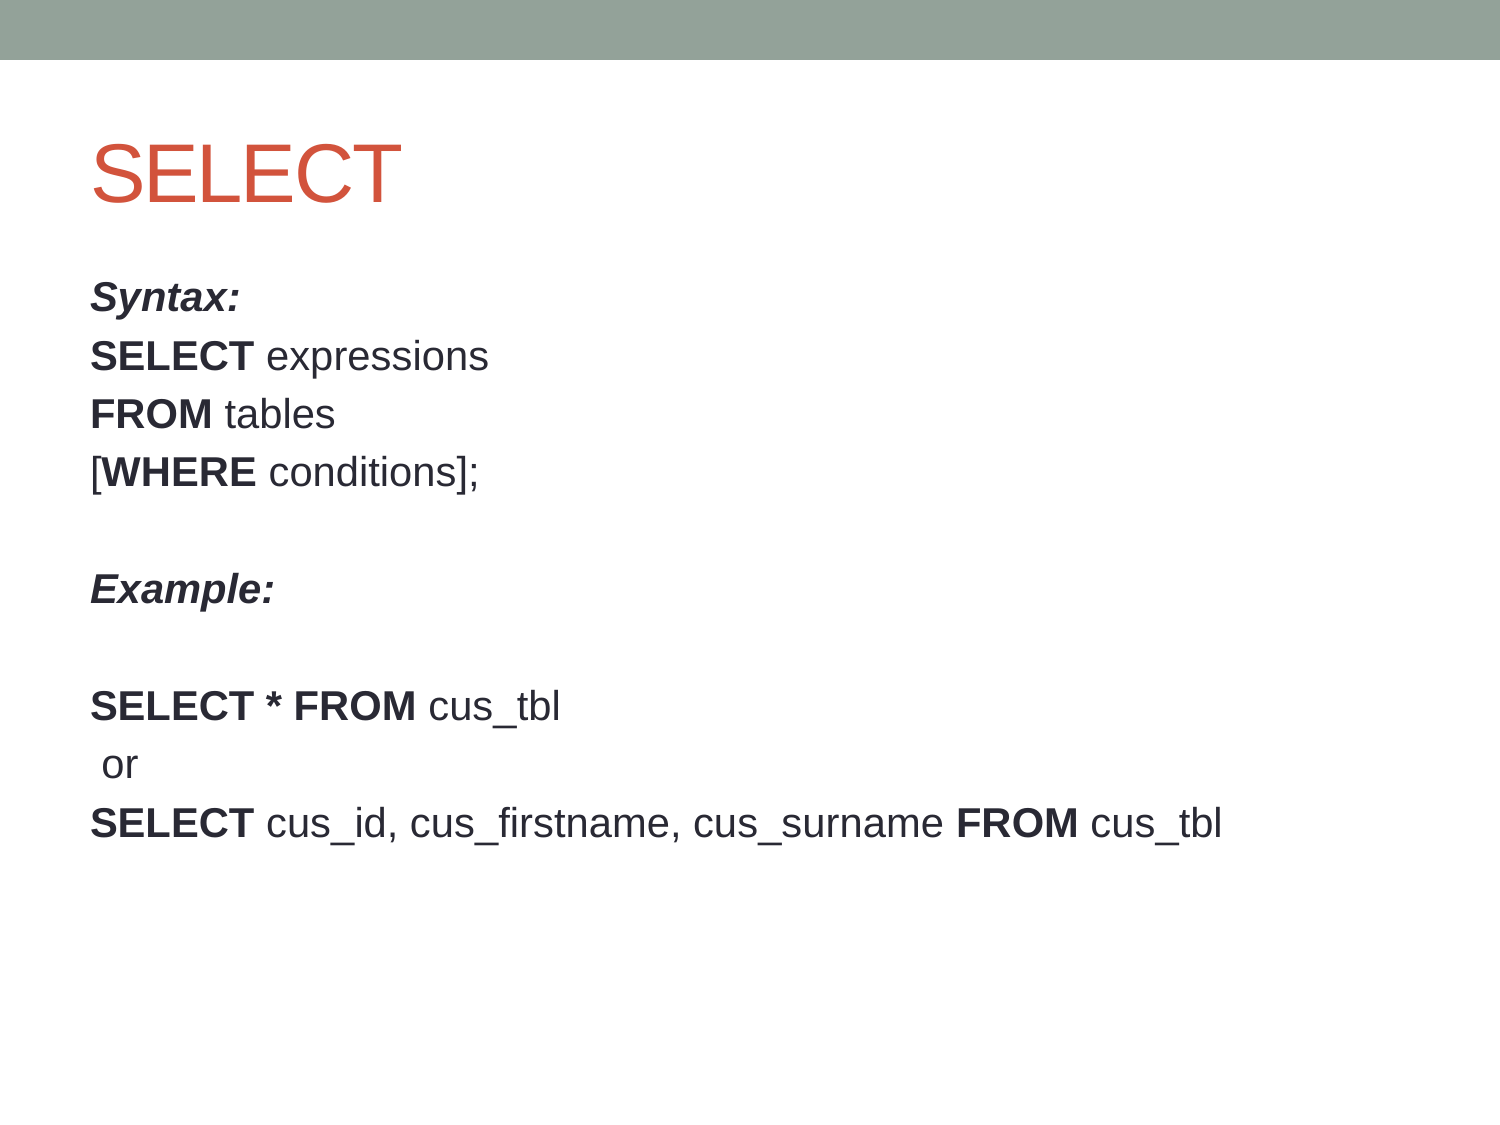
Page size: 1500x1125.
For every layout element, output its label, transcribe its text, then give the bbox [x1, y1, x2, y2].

title SELECT [75, 87, 1425, 250]
list Syntax: SELECT expressions FROM tables [WHERE conditions]; Example: SELECT * FROM cus_tbl or SELECT cus_id, cus_firstname, cus_surname FROM cus_tbl [75, 262, 1425, 1063]
